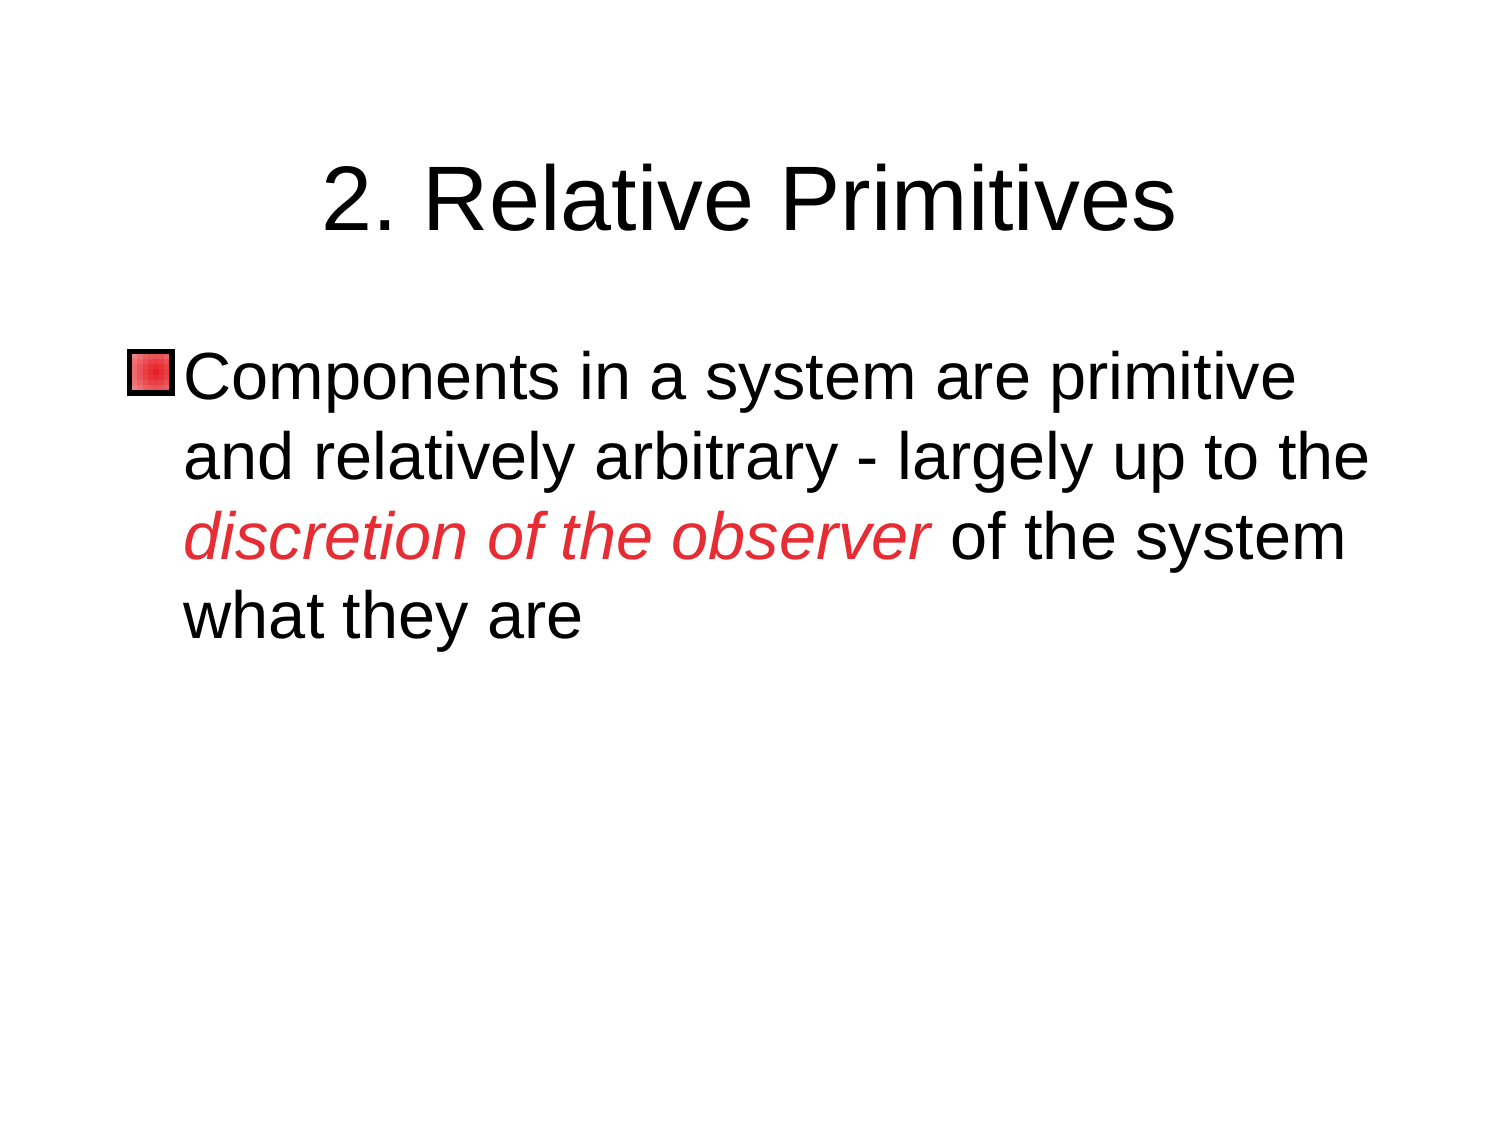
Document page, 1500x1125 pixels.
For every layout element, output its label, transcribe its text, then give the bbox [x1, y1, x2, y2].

title 2. Relative Primitives [112, 99, 1388, 288]
list Components in a system are primitive and relatively arbitrary - largely up to the discretion of the observer of the system what they are [112, 324, 1388, 1000]
picture [127, 349, 175, 396]
